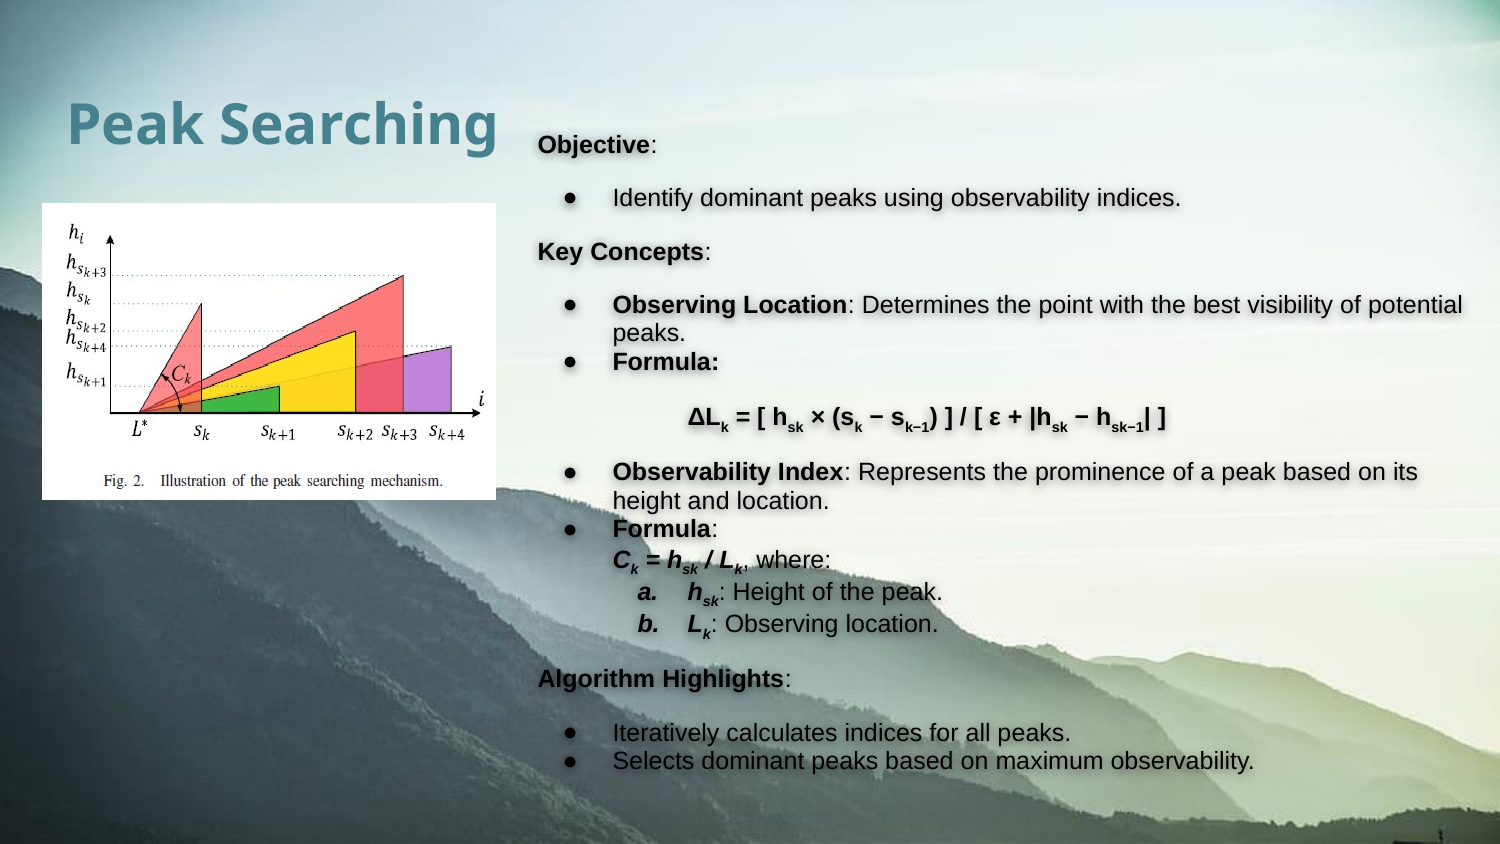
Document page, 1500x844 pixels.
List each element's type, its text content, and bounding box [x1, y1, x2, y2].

picture [0, 0, 1500, 844]
list Objective: Identify dominant peaks using observability indices. Key Concepts: Observing Location: Determines the point with the best visibility of potential peaks. Formula: ΔLk = [ hsk × (sk − sk−1) ] / [ ε + |hsk − hsk−1| ] Observability Index: Represents the prominence of a peak based on its height and location. Formula: ​​Ck = hsk / Lk, where: hsk​: Height of the peak. Lk: Observing location. Algorithm Highlights: Iteratively calculates indices for all peaks. Selects dominant peaks based on maximum observability. [522, 115, 1500, 774]
title Peak Searching [51, 72, 1449, 167]
